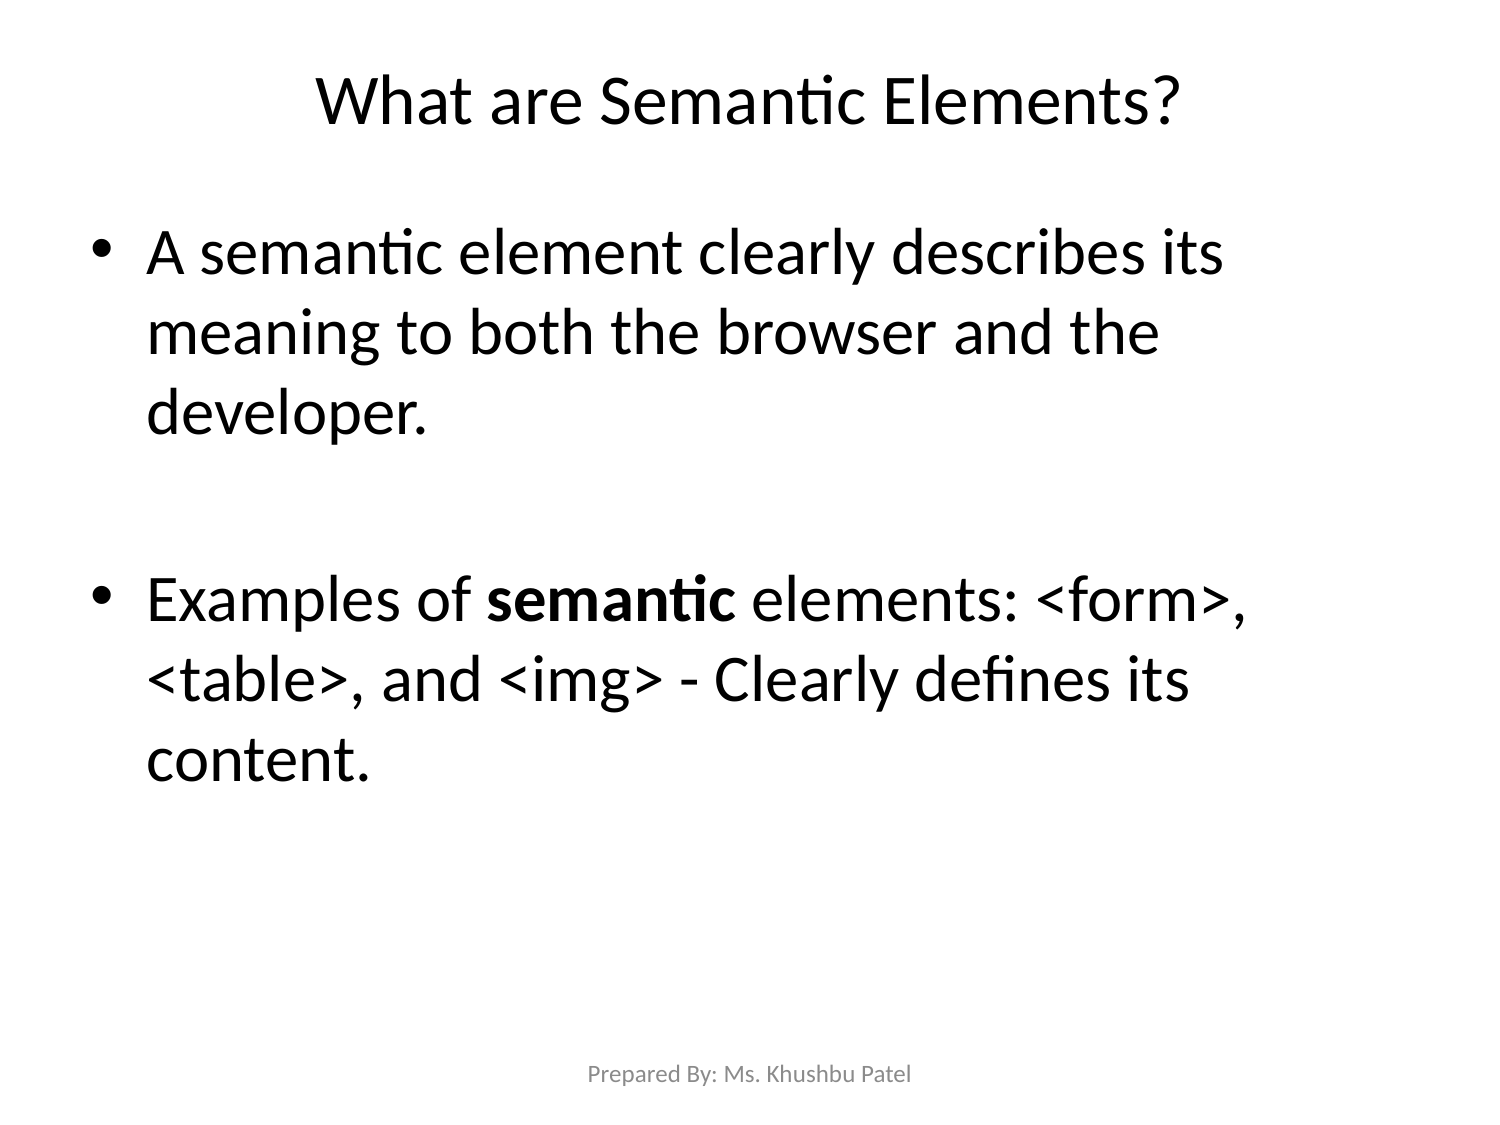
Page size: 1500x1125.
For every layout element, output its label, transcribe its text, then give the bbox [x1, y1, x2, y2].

title What are Semantic Elements? [75, 45, 1425, 200]
footer Prepared By: Ms. Khushbu Patel [512, 1042, 988, 1103]
list A semantic element clearly describes its meaning to both the browser and the developer. Examples of semantic elements: <form>, <table>, and <img> - Clearly defines its content. [75, 200, 1425, 1005]
